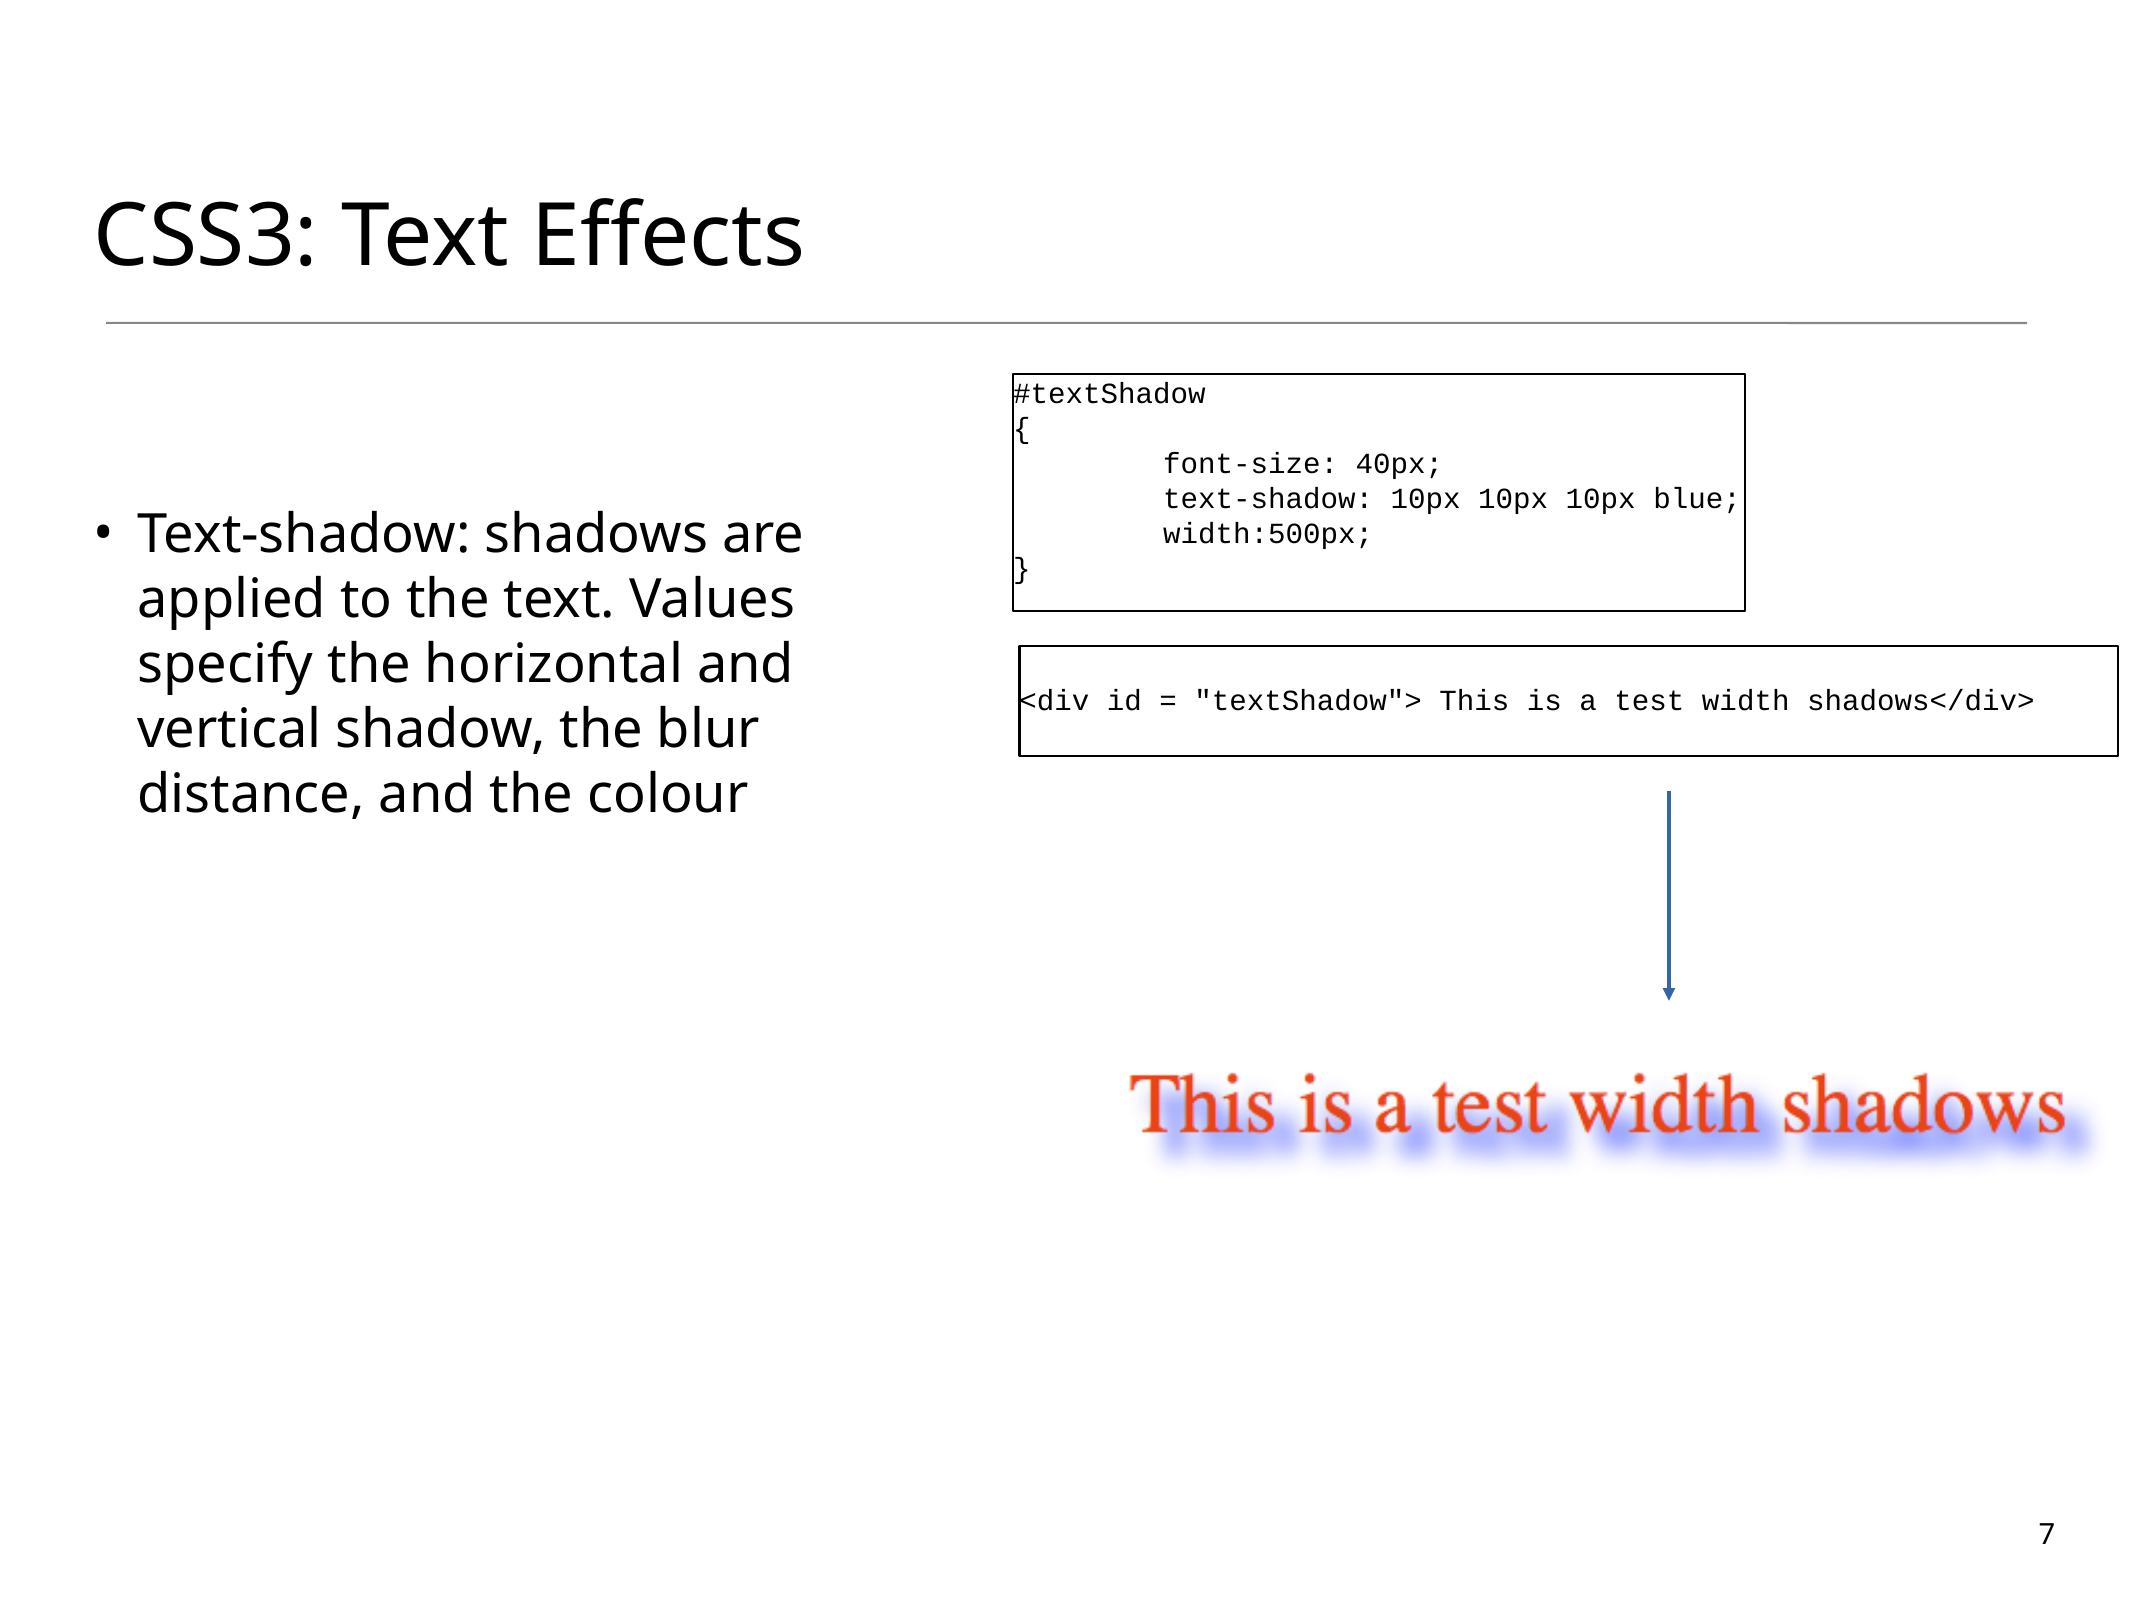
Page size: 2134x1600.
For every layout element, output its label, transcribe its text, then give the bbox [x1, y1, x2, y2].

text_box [1019, 646, 2119, 756]
picture [1120, 1059, 2134, 1181]
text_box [1012, 374, 1746, 612]
list Text-shadow: shadows are applied to the text. Values specify the horizontal and vertical shadow, the blur distance, and the colour [93, 497, 970, 1443]
title CSS3: Text Effects [93, 53, 2041, 284]
text_box 7 [2030, 1508, 2063, 1558]
text_box [1662, 791, 1676, 1001]
